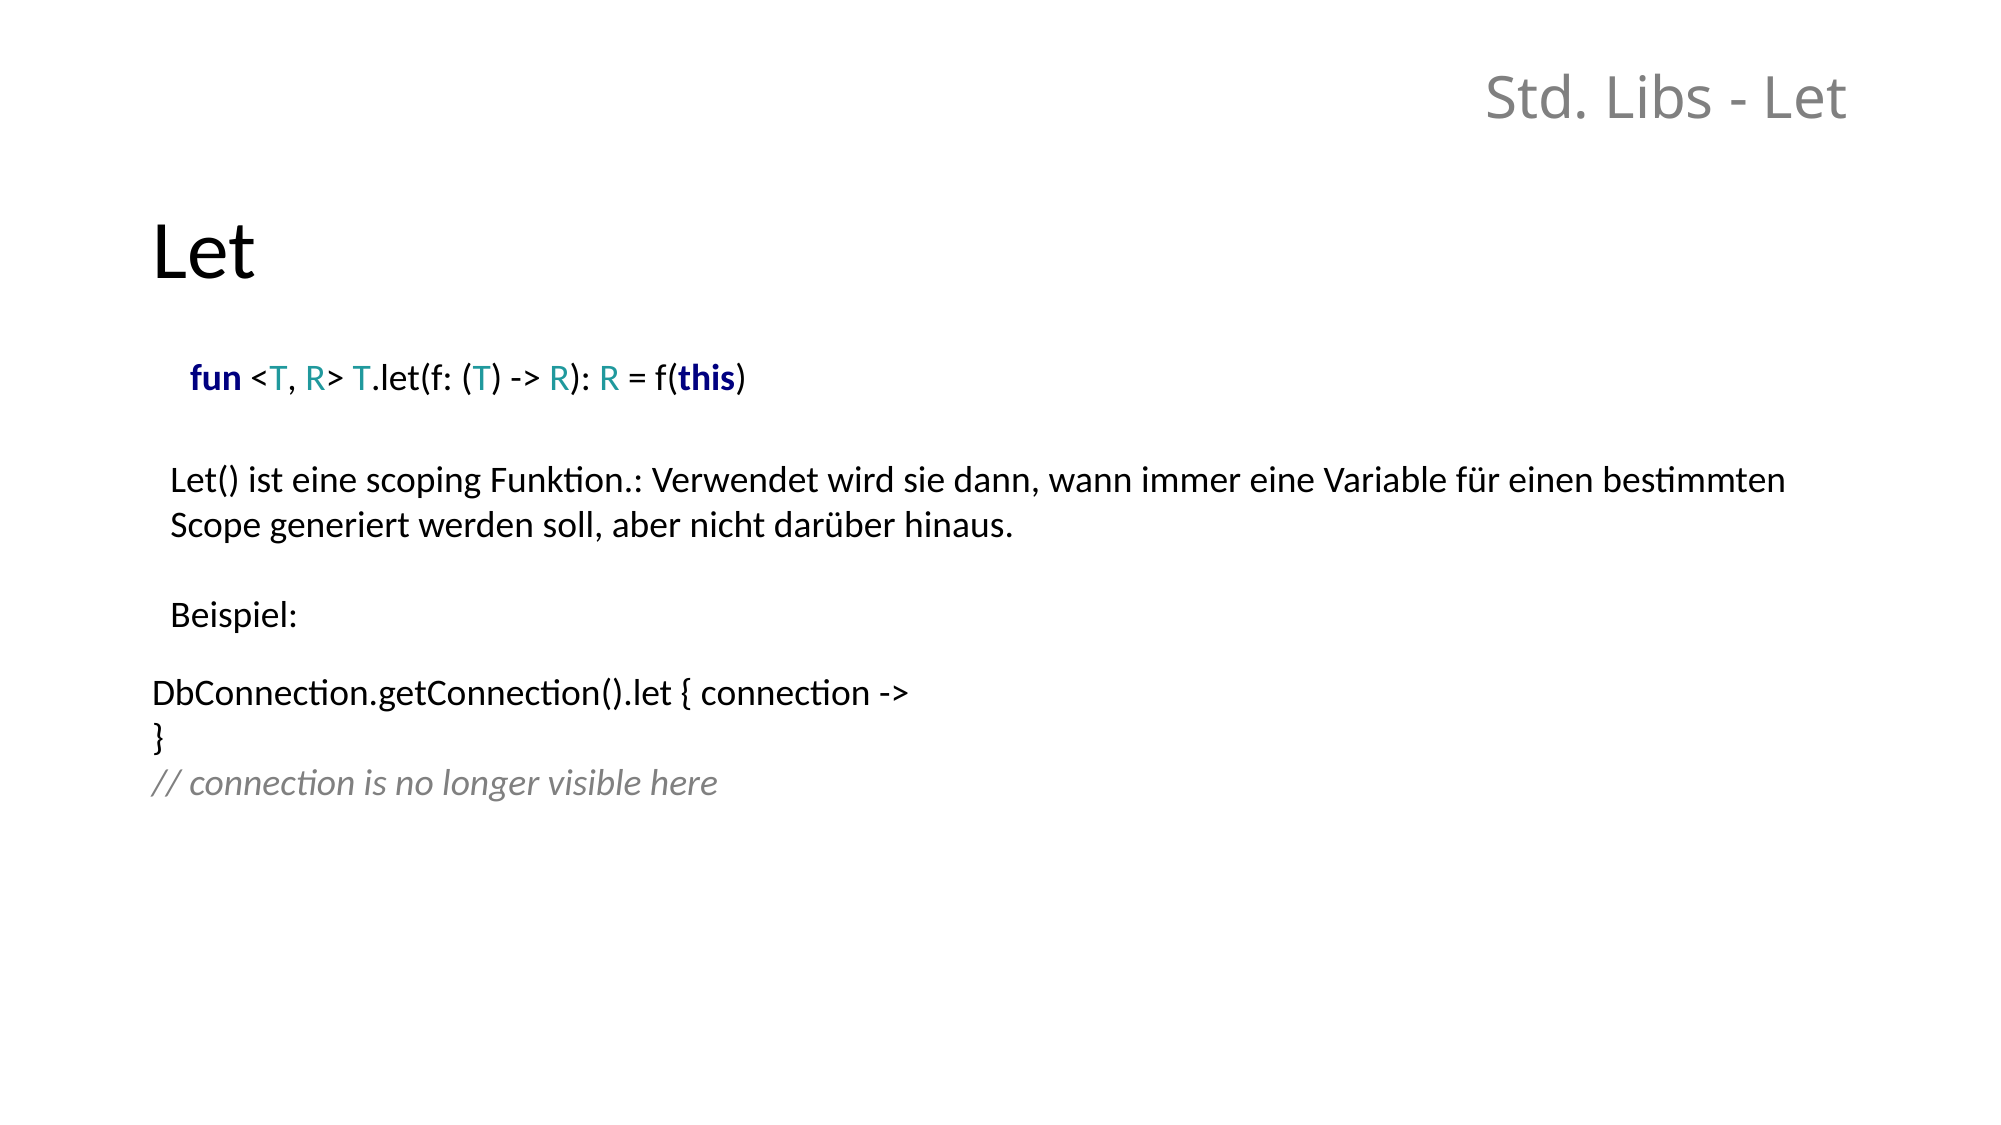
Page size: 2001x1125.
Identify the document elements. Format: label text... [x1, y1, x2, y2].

text_box Let [138, 187, 272, 303]
text_box Let() ist eine scoping Funktion.: Verwendet wird sie dann, wann immer eine Variable für einen bestimmten Scope generiert werden soll, aber nicht darüber hinaus. Beispiel: [155, 447, 1812, 642]
text_box fun <T, R> T.let(f: (T) -> R): R = f(this) [179, 345, 758, 405]
text_box DbConnection.getConnection().let { connection -> } // connection is no longer visible here [137, 660, 1424, 811]
title Std. Libs - Let [813, 59, 1863, 140]
